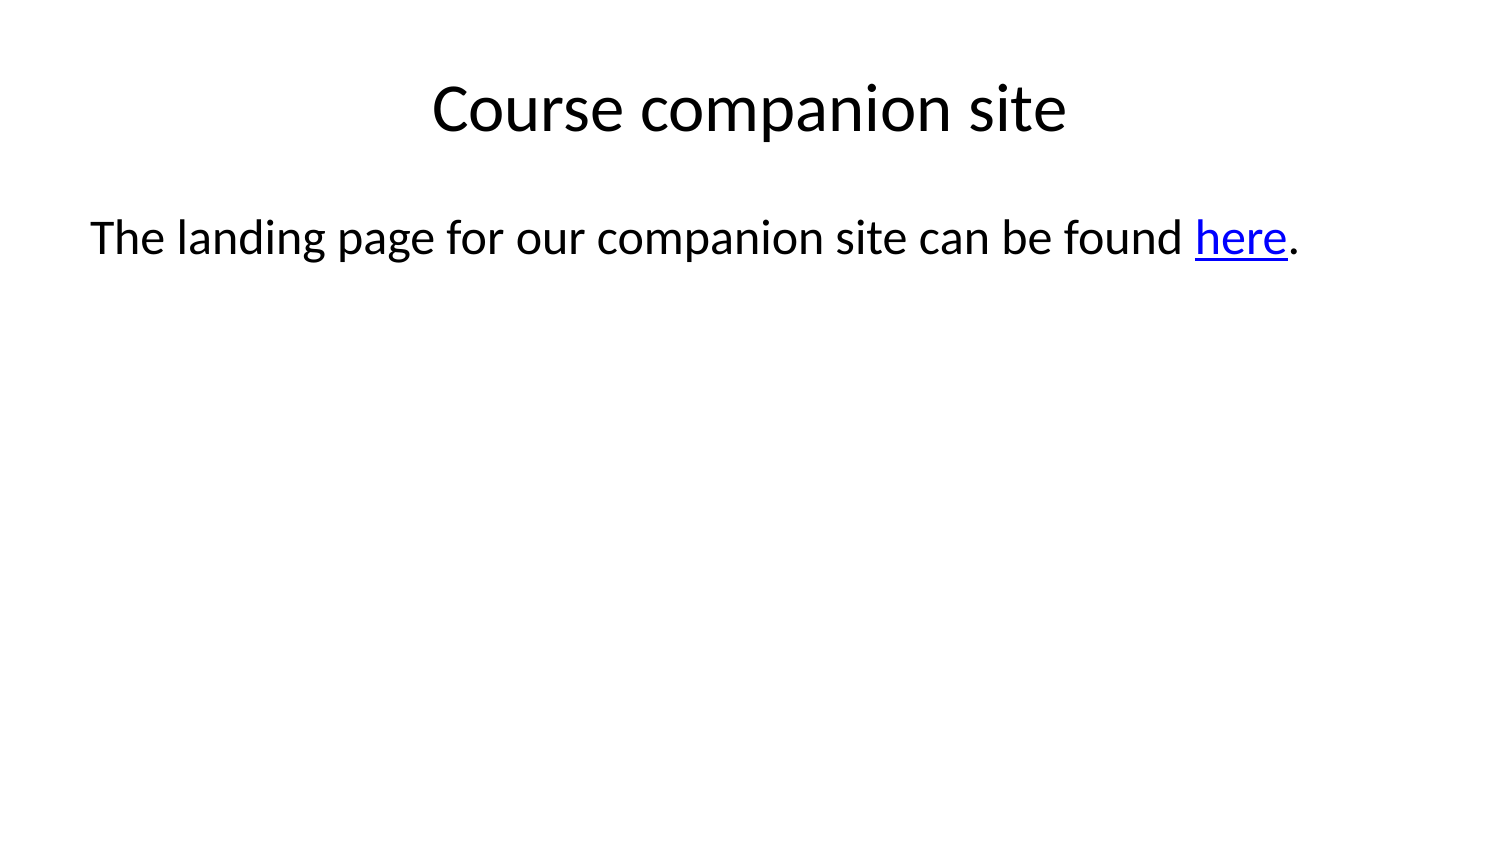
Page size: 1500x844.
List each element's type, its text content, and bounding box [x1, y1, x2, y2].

list The landing page for our companion site can be found here. [75, 196, 1425, 754]
title Course companion site [75, 33, 1425, 175]
